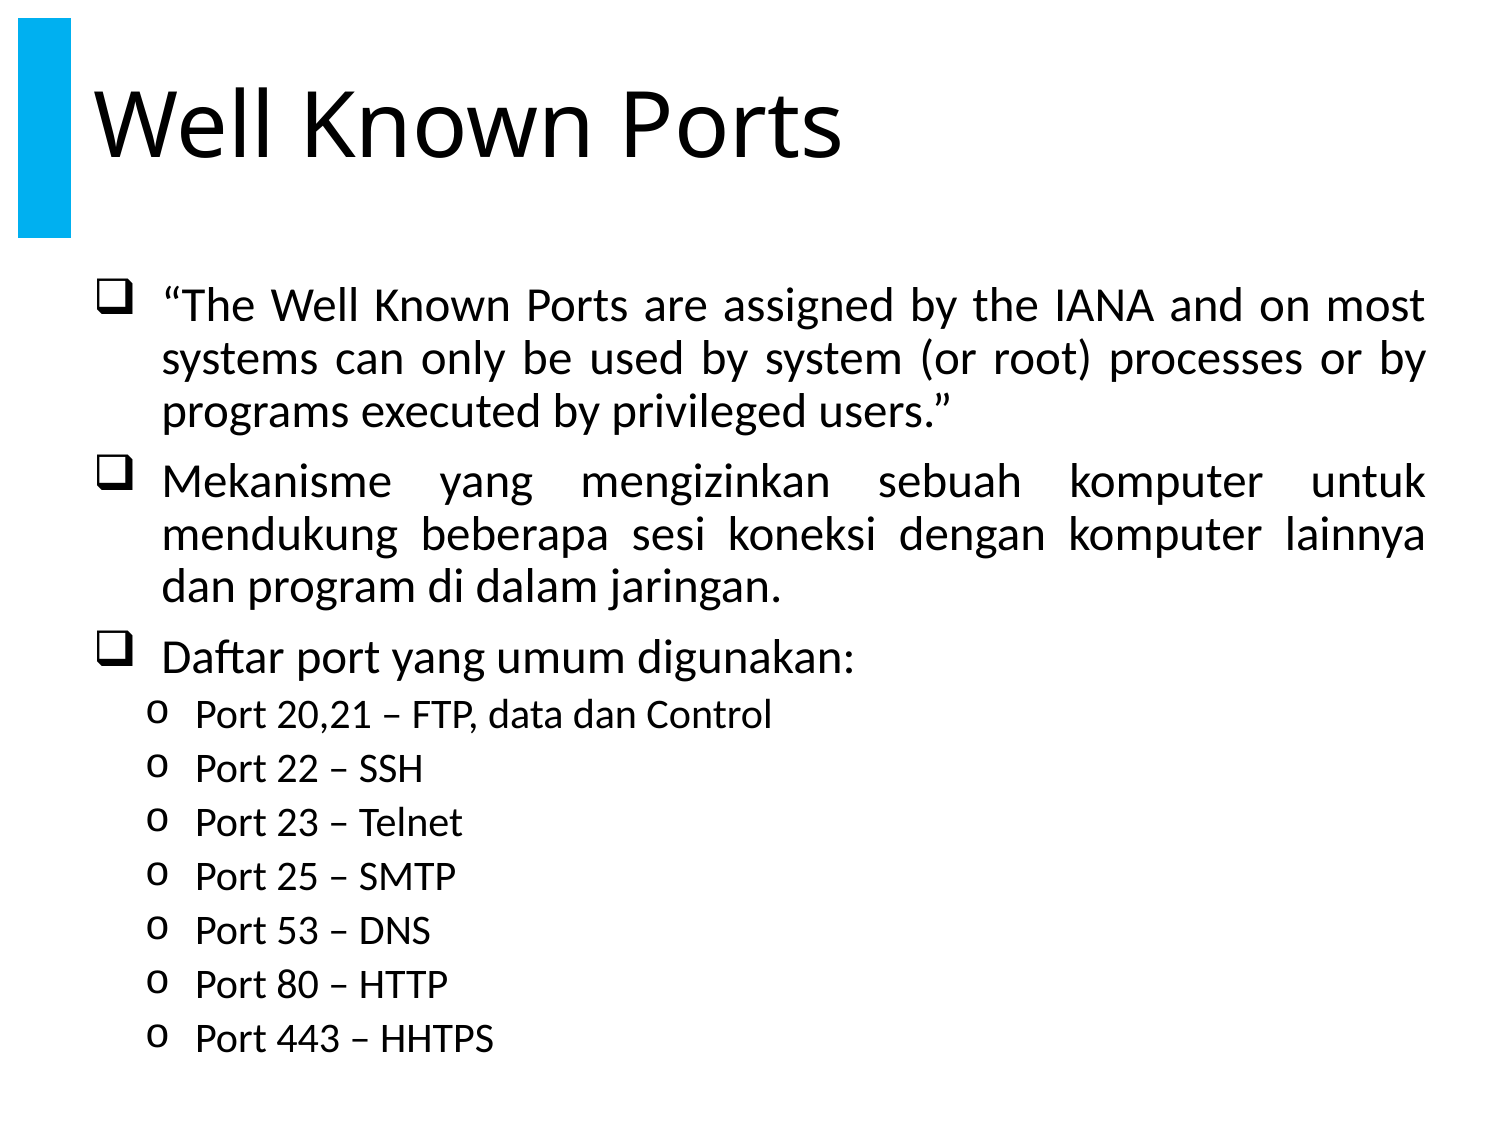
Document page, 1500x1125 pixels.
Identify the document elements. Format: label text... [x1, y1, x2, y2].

title Well Known Ports [78, 19, 1443, 237]
list “The Well Known Ports are assigned by the IANA and on most systems can only be used by system (or root) processes or by programs executed by privileged users.” Mekanisme yang mengizinkan sebuah komputer untuk mendukung beberapa sesi koneksi dengan komputer lainnya dan program di dalam jaringan. Daftar port yang umum digunakan: Port 20,21 – FTP, data dan Control Port 22 – SSH Port 23 – Telnet Port 25 – SMTP Port 53 – DNS Port 80 – HTTP Port 443 – HHTPS [78, 272, 1443, 1070]
